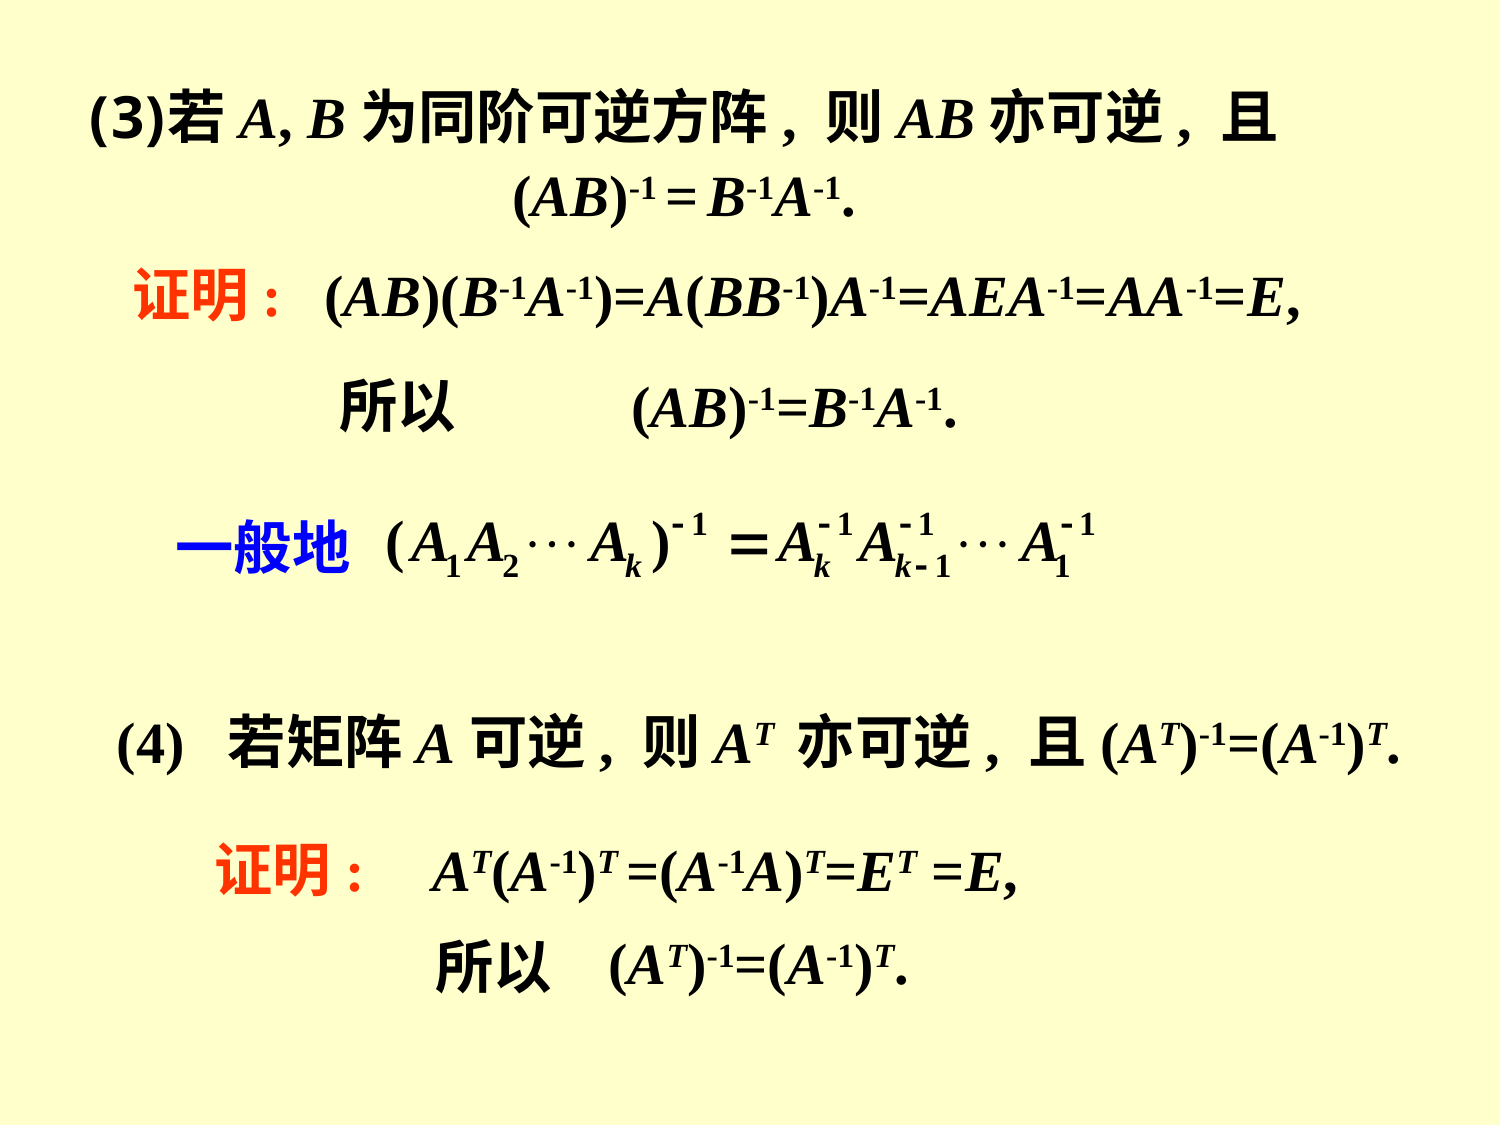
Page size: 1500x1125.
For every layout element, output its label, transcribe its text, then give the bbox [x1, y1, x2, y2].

text_box (AT)-1=(A-1)T. [593, 919, 924, 1004]
text_box AT(A-1)T =(A-1A)T=ET =E, [417, 825, 1034, 910]
text_box 一般地 [161, 503, 366, 589]
text_box (4) 若矩阵A可逆, 则AT 亦可逆, 且(AT)-1=(A-1)T. [101, 697, 1417, 783]
text_box (AB)(B-1A-1)=A(BB-1)A-1=AEA-1=AA-1=E, [309, 251, 1316, 336]
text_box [383, 503, 1099, 583]
text_box 所以 [421, 922, 583, 1008]
text_box (AB)-1=B-1A-1. [616, 361, 973, 447]
text_box 证明: [199, 825, 380, 910]
text_box 所以 [324, 361, 526, 447]
text_box 证明: [117, 250, 297, 336]
text_box 若A, B为同阶可逆方阵, 则AB亦可逆, 且 (AB)-1 = B-1A-1. [74, 66, 1294, 246]
